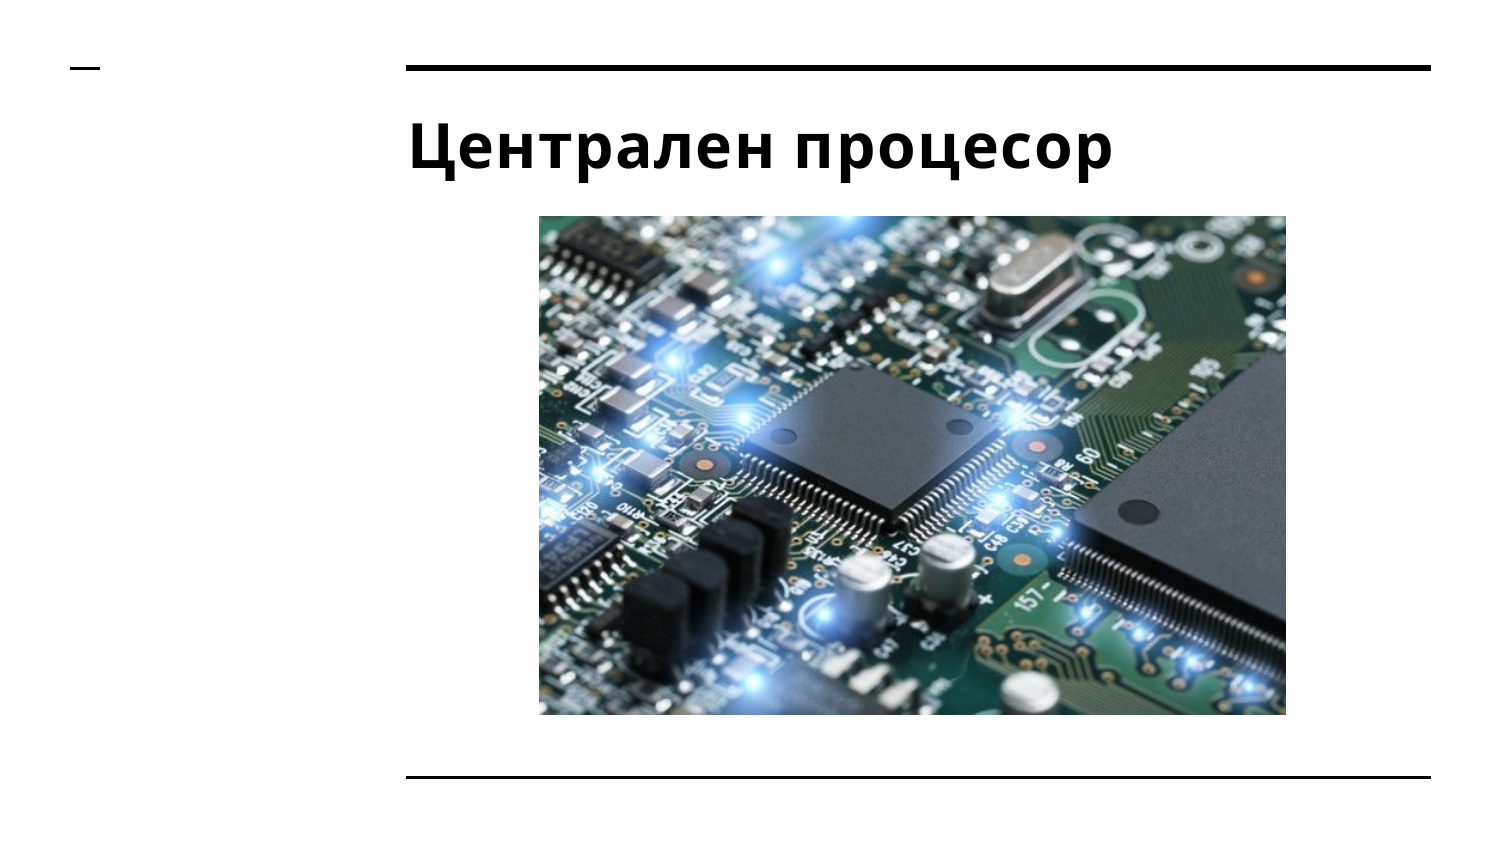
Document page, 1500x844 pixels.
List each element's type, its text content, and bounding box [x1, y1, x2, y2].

picture [538, 216, 1286, 715]
title Централен процесор [97, 103, 1419, 247]
